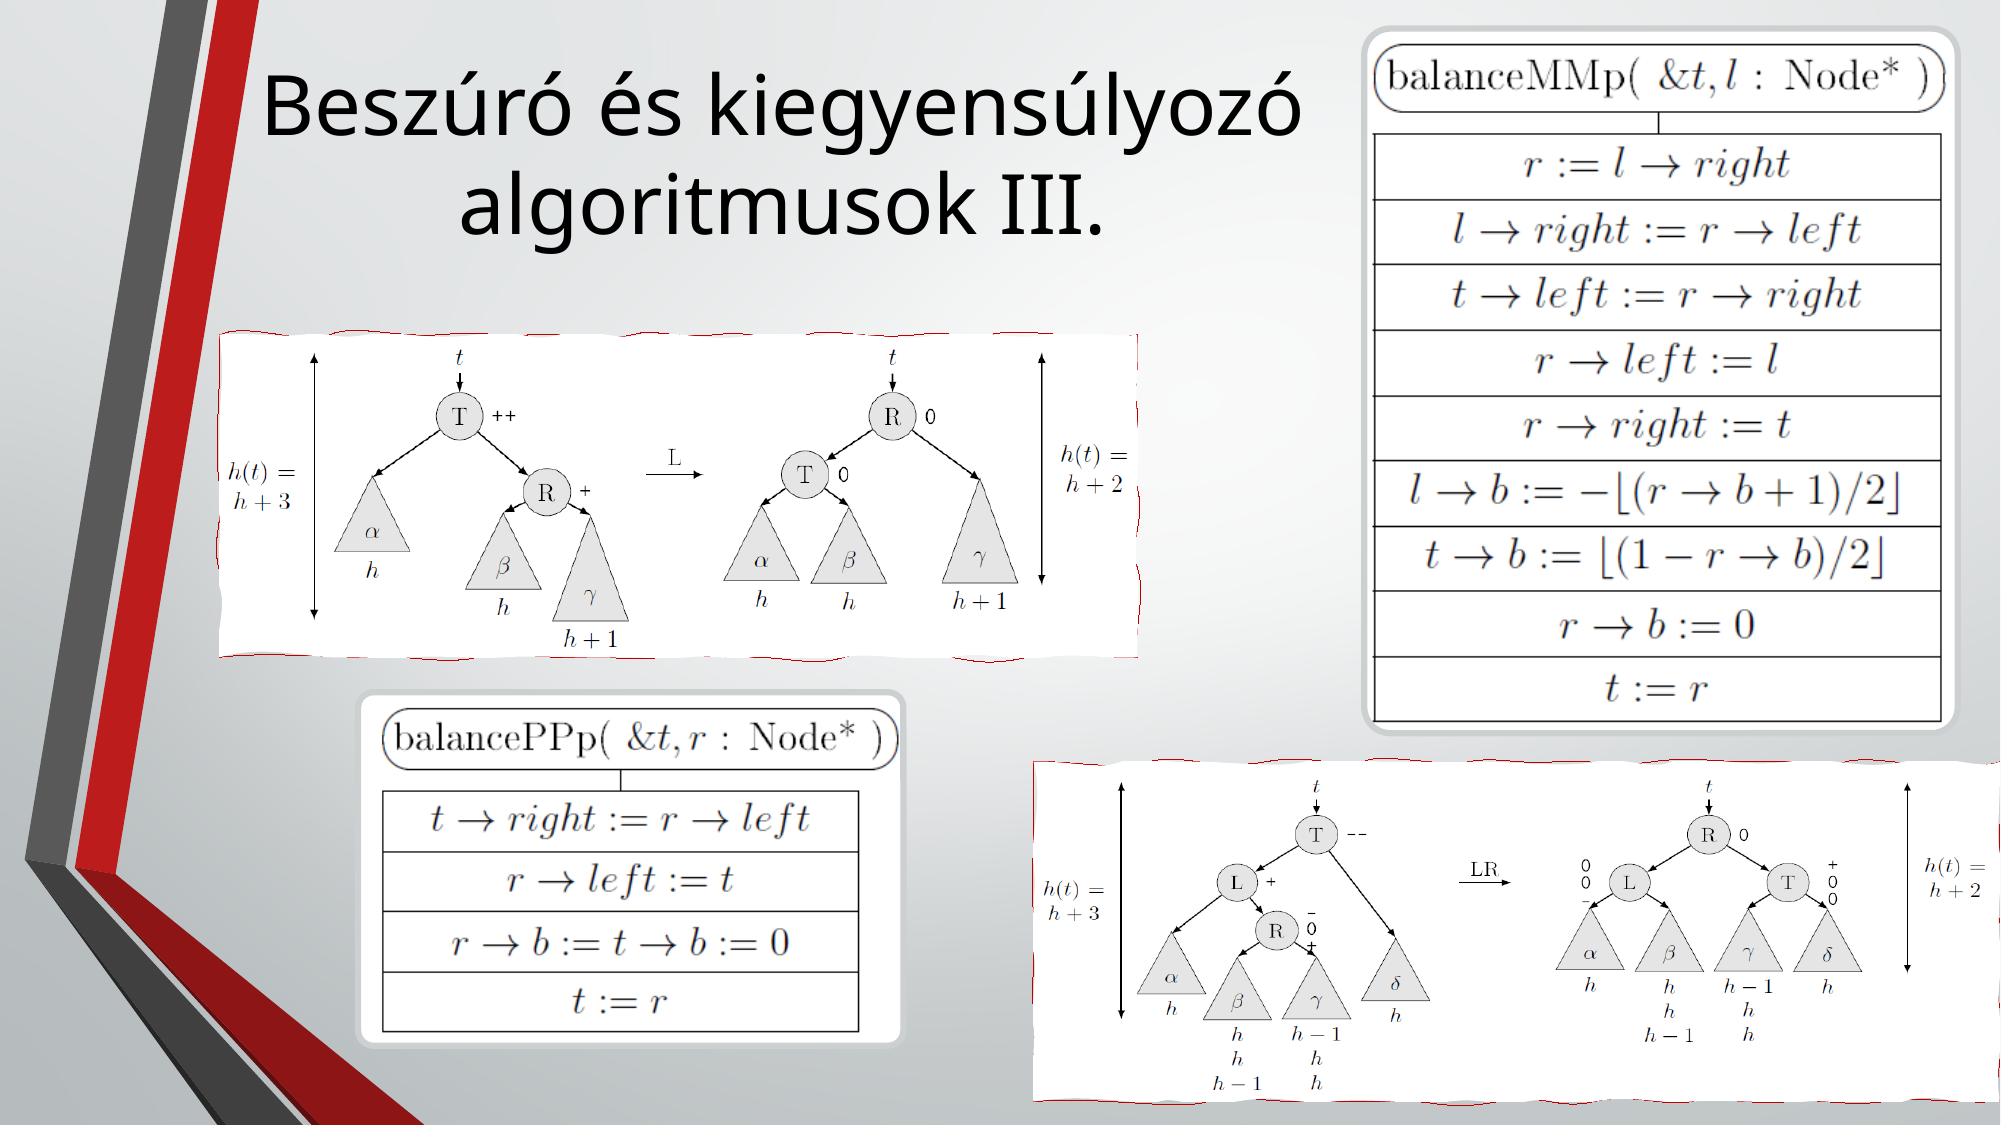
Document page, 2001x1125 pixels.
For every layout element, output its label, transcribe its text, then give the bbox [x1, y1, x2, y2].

picture [357, 691, 904, 1047]
picture [1033, 761, 2000, 1102]
picture [219, 334, 1138, 658]
title Beszúró és kiegyensúlyozó algoritmusok III. [243, 17, 1323, 287]
picture [1364, 28, 1958, 734]
